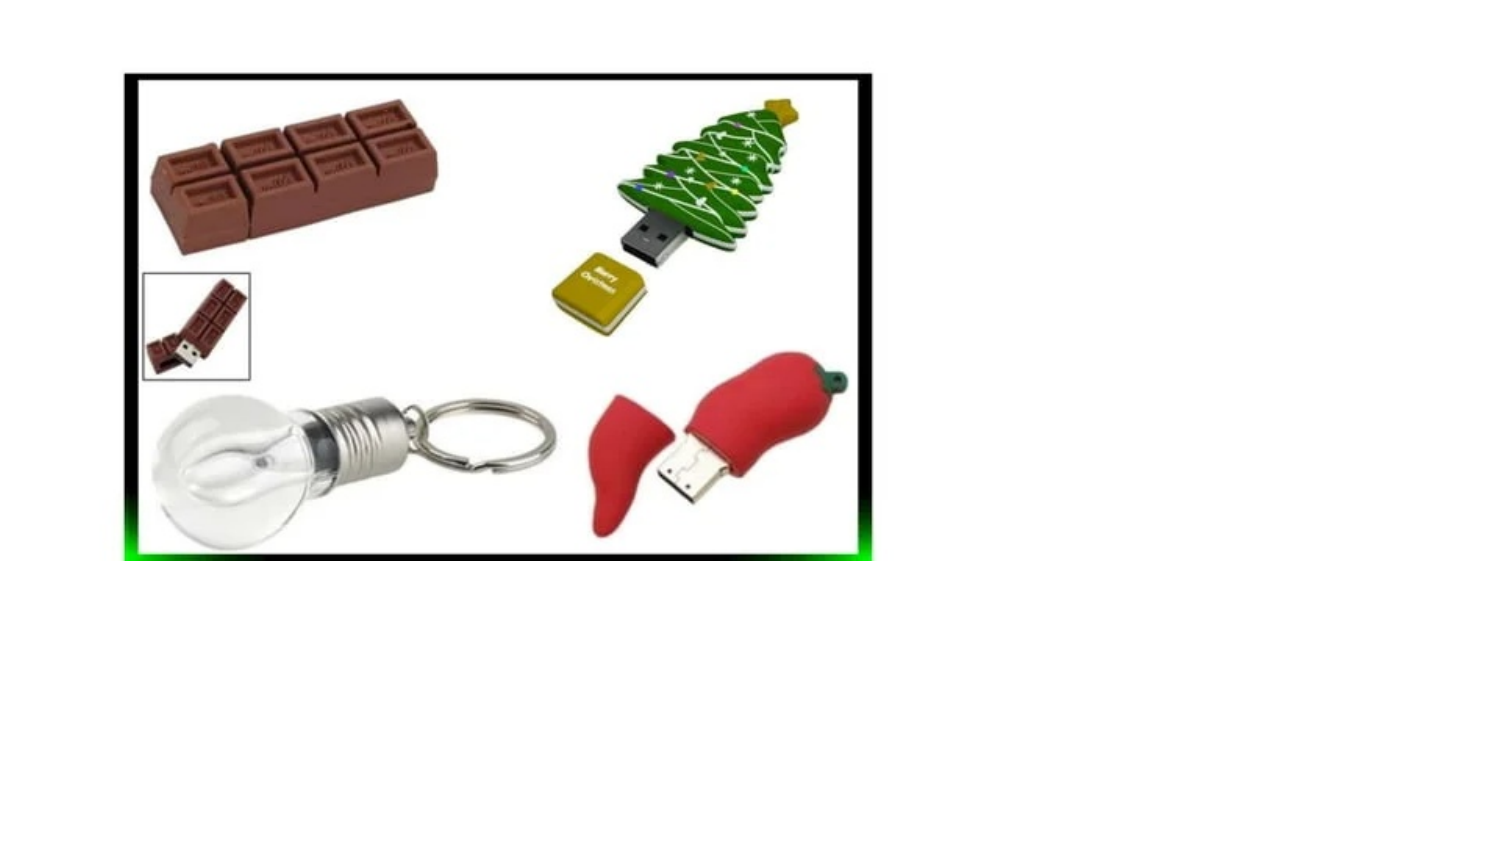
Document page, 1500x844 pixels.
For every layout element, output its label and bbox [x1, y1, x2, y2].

picture [0, 0, 997, 562]
